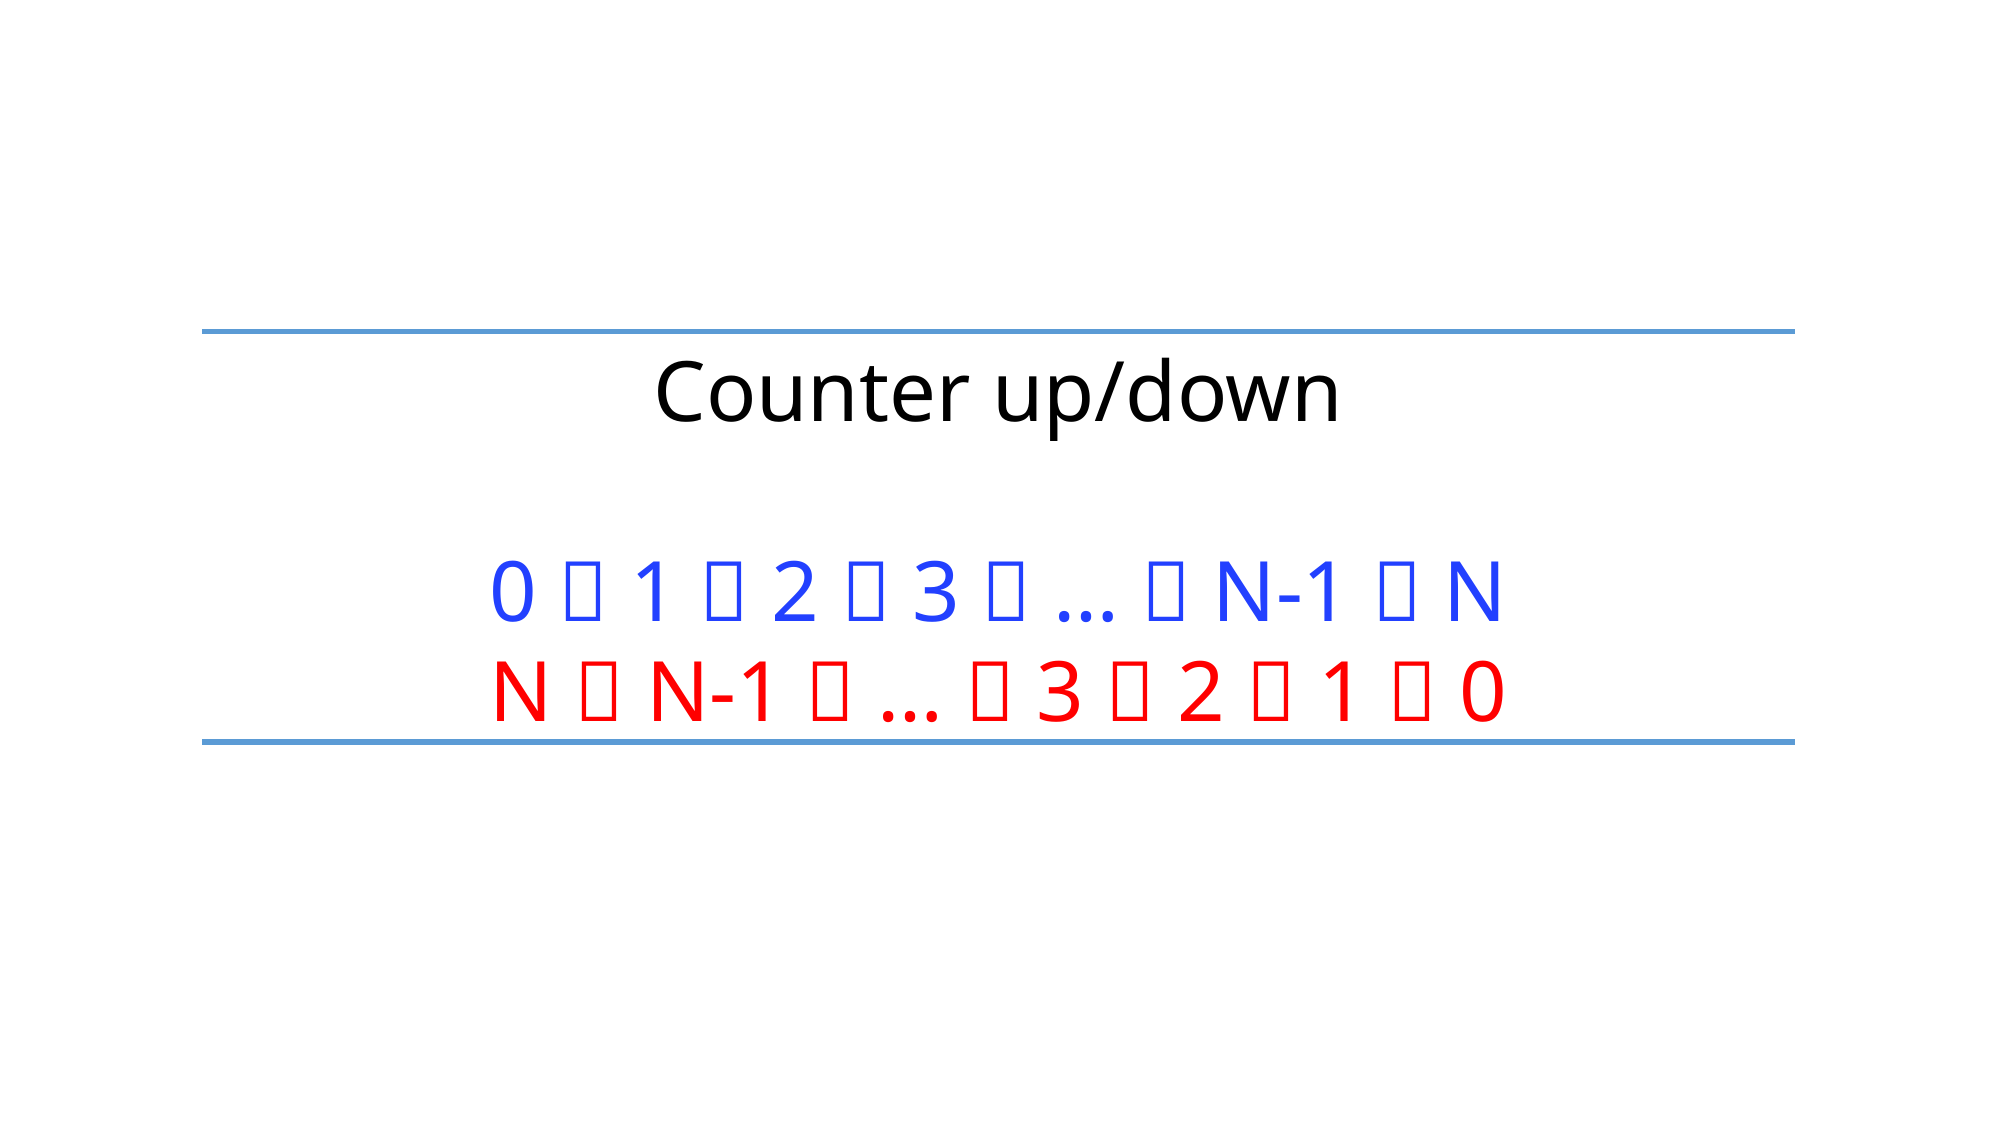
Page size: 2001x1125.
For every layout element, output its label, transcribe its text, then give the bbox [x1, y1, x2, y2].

text_box Counter up/down 0  1  2  3  …  N-1  N N  N-1  …  3  2  1  0 [202, 332, 1795, 741]
